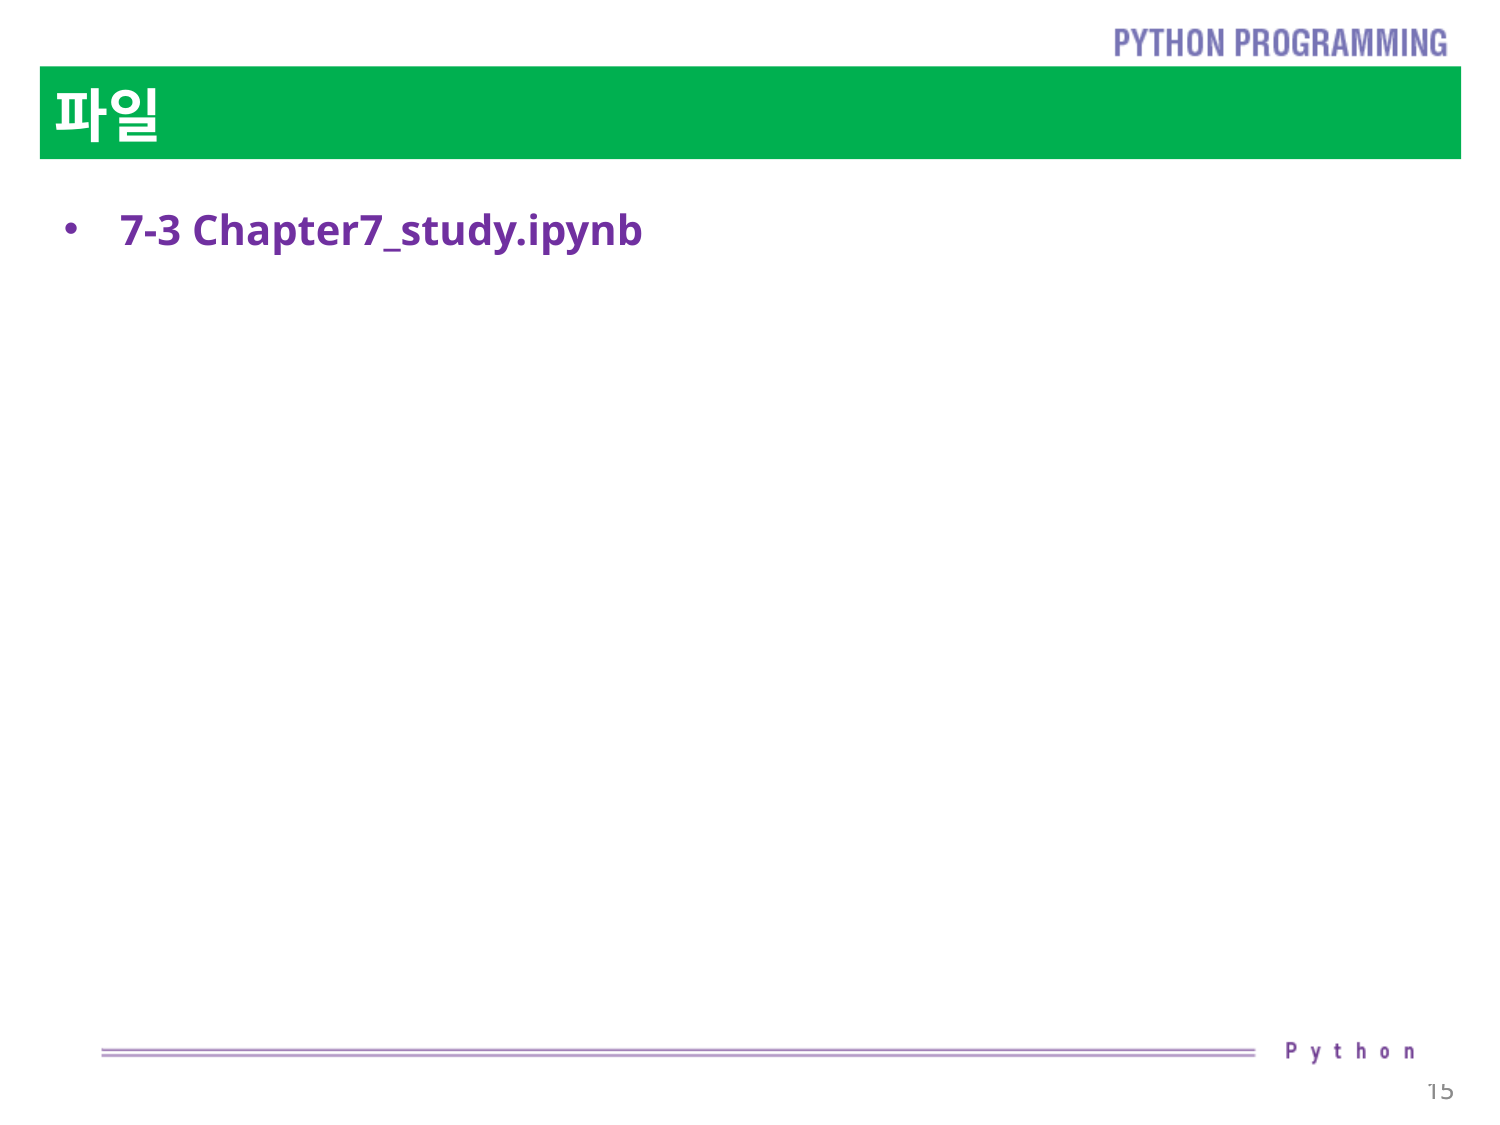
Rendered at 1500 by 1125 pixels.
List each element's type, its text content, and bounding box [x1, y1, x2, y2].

list 7-3 Chapter7_study.ipynb [48, 195, 1461, 1041]
slide_number 15 [1119, 1071, 1470, 1112]
picture [18, 1020, 1483, 1084]
title 파일 [39, 76, 1444, 152]
picture [1106, 13, 1462, 66]
